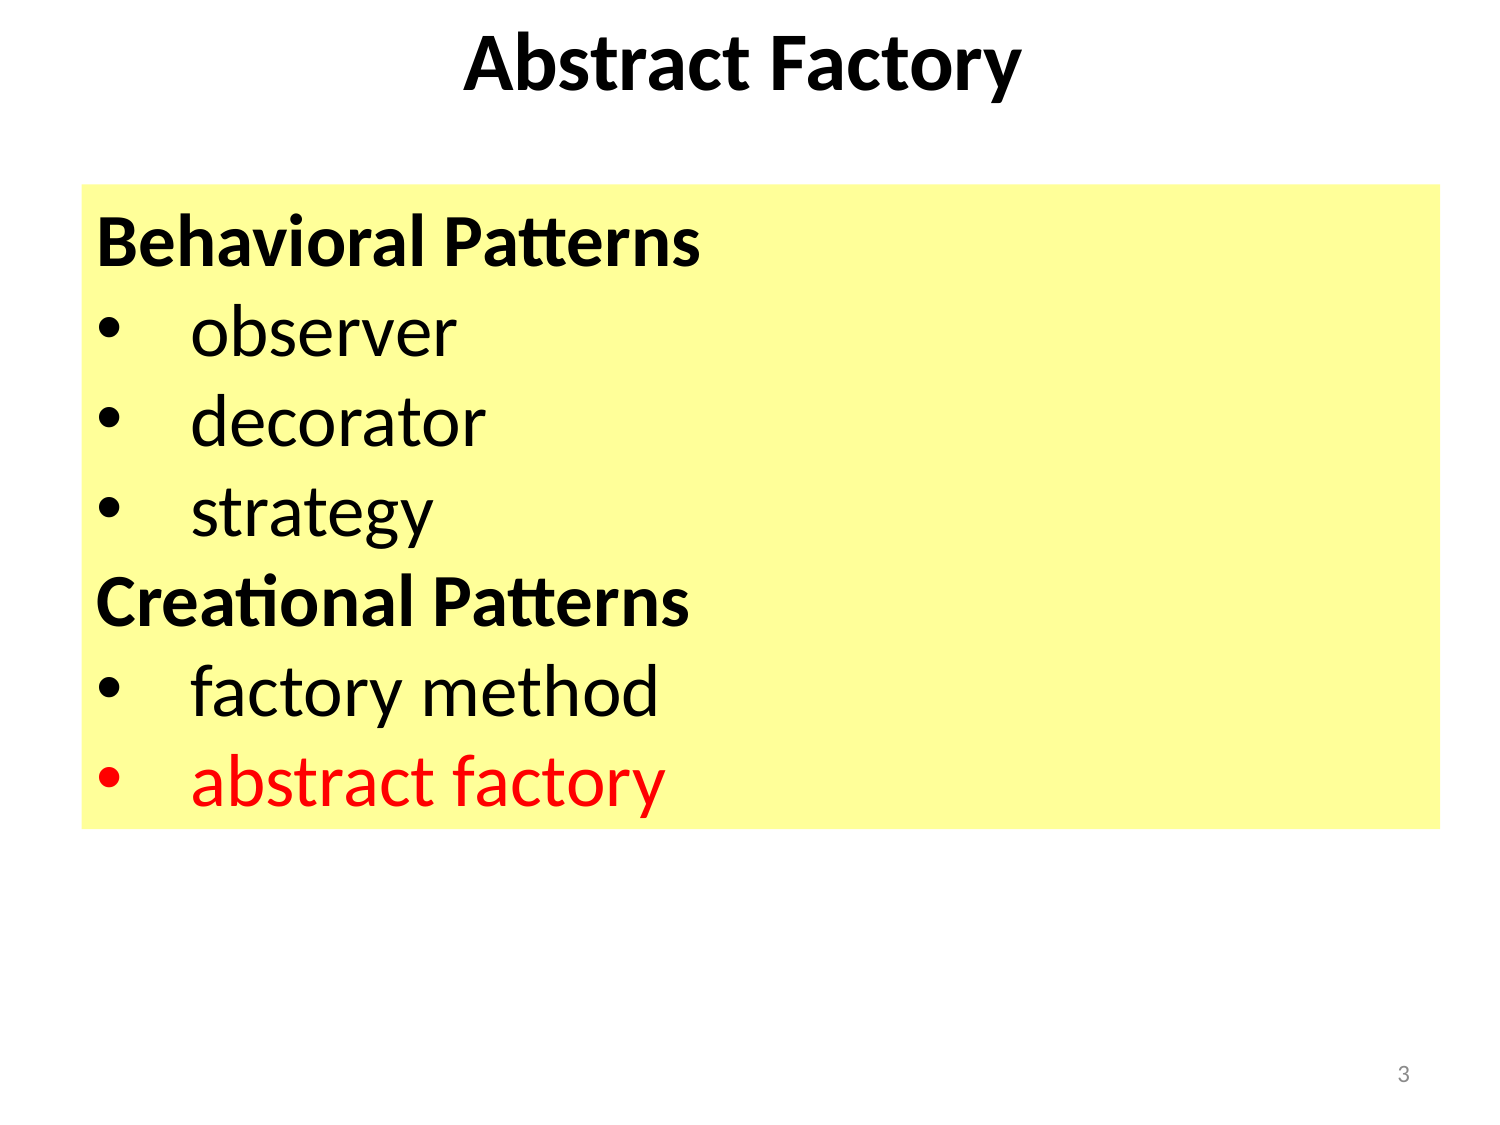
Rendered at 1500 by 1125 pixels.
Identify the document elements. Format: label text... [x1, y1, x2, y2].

text_box Abstract Factory [348, 0, 1139, 115]
slide_number 3 [1074, 1042, 1425, 1103]
text_box Behavioral Patterns observer decorator strategy Creational Patterns factory method abstract factory [81, 184, 1441, 830]
